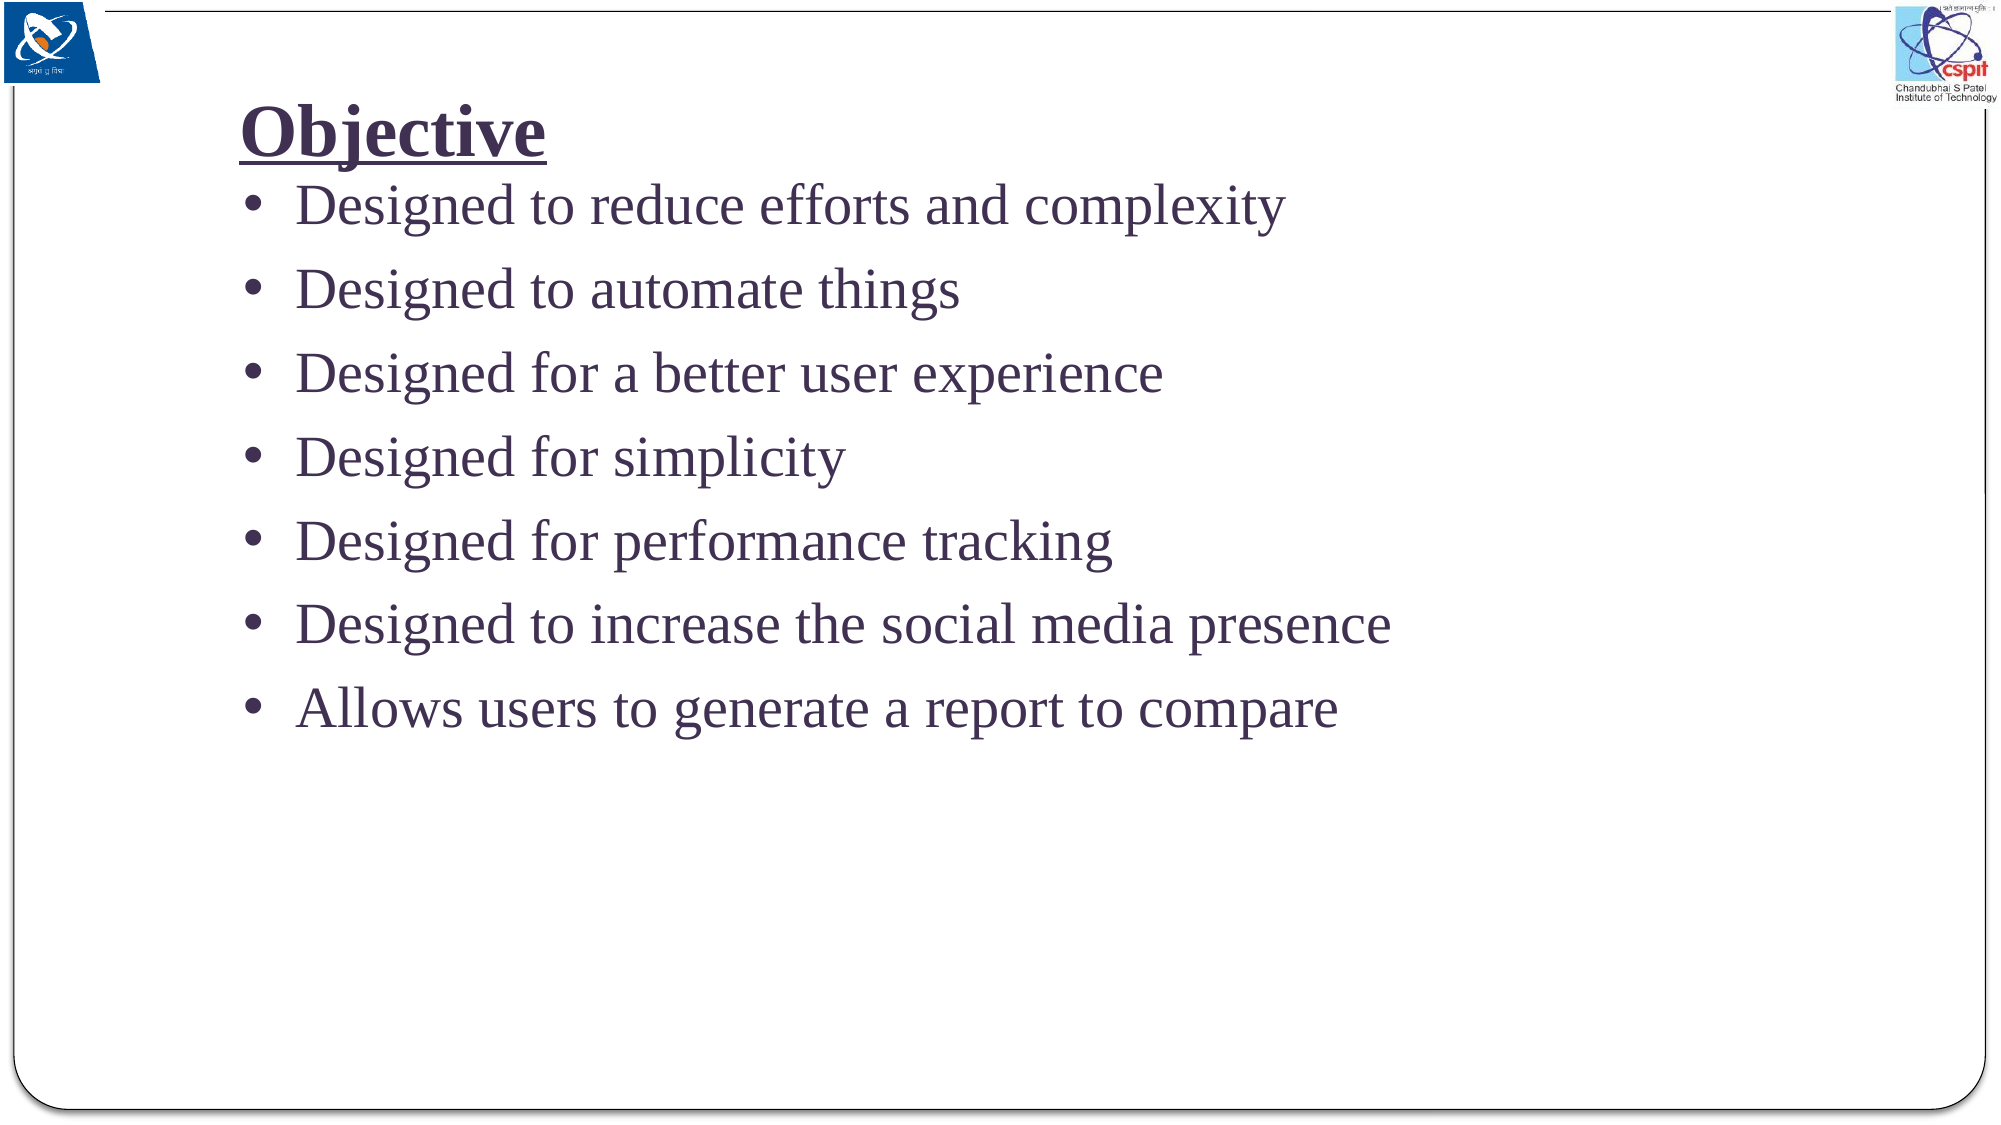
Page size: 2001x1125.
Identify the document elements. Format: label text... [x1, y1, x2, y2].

picture [1891, 0, 2000, 66]
subtitle Designed to reduce efforts and complexity Designed to automate things Designed for a better user experience Designed for simplicity Designed for performance tracking Designed to increase the social media presence Allows users to generate a report to compare [243, 173, 2000, 826]
title Objective [239, 66, 2000, 199]
picture [0, 0, 105, 86]
